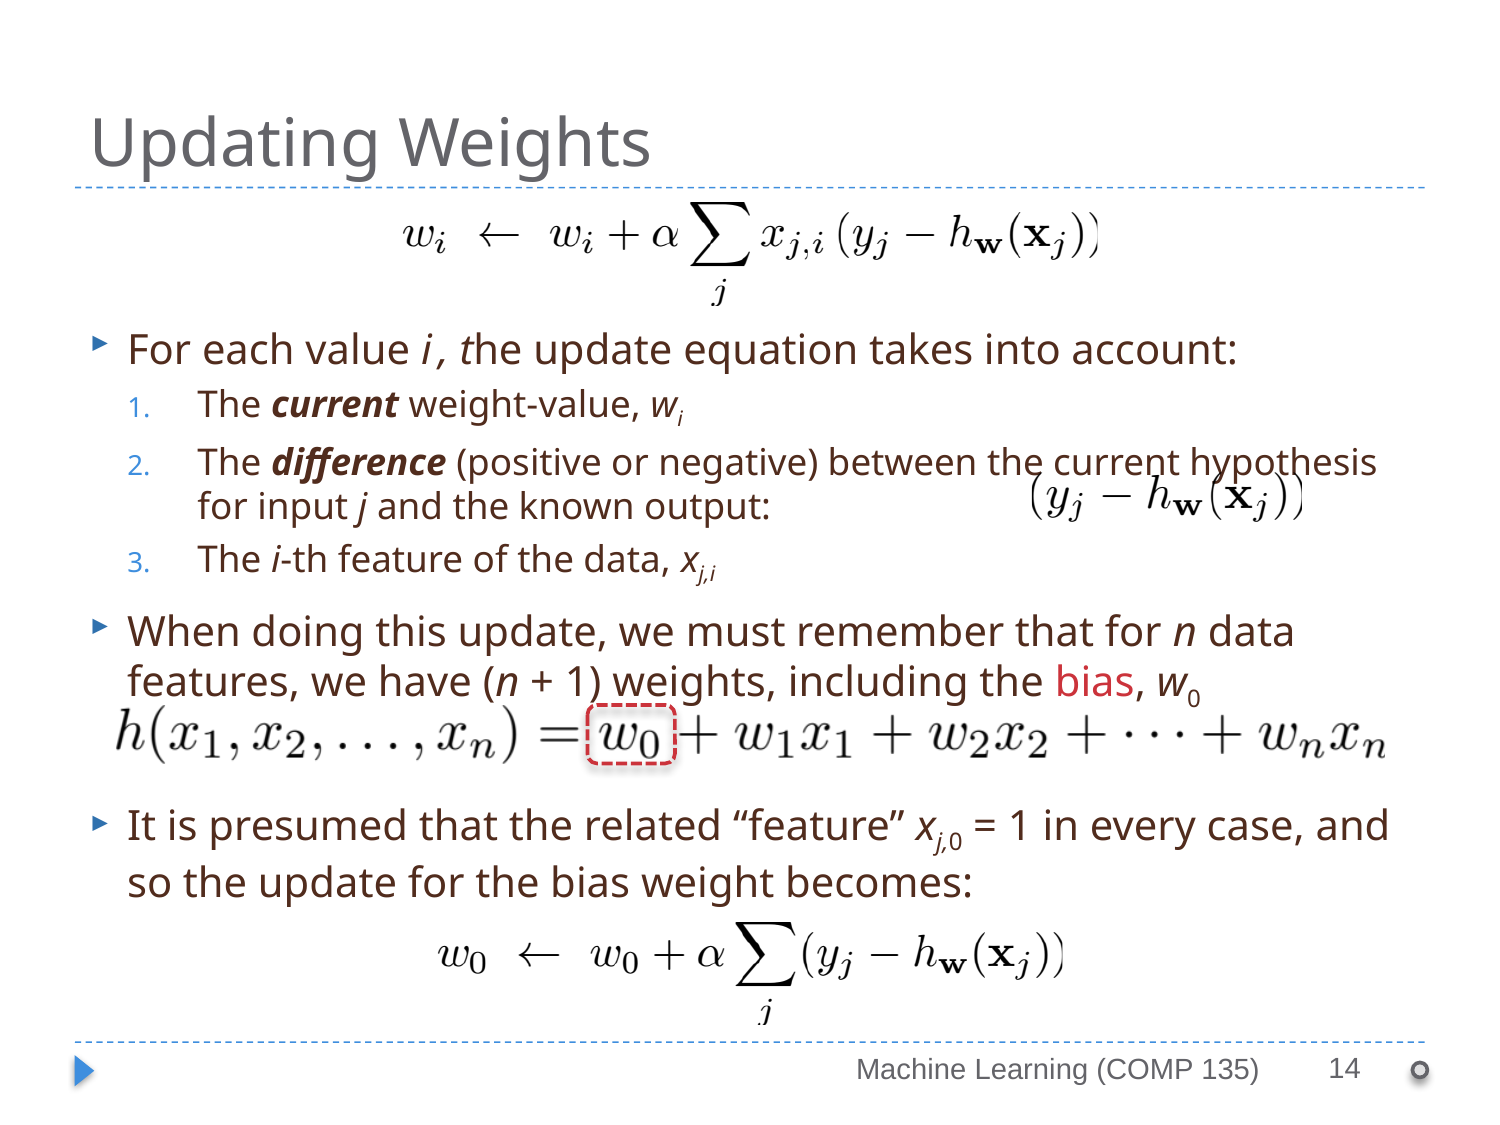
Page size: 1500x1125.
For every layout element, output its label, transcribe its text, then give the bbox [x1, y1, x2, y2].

picture [402, 202, 1098, 306]
picture [1031, 472, 1303, 522]
list For each value i, the update equation takes into account: The current weight-value, wi The difference (positive or negative) between the current hypothesis for input j and the known output: The i-th feature of the data, xj,i When doing this update, we must remember that for n data features, we have (n + 1) weights, including the bias, w0 It is presumed that the related “feature” xj,0 = 1 in every case, and so the update for the bias weight becomes: [75, 314, 1425, 925]
text_box [1411, 1061, 1429, 1079]
title Updating Weights [75, 24, 1425, 188]
slide_number 14 [1212, 1042, 1376, 1103]
footer Machine Learning (COMP 135) [575, 1042, 1212, 1103]
picture [437, 922, 1063, 1026]
picture [114, 704, 1386, 764]
